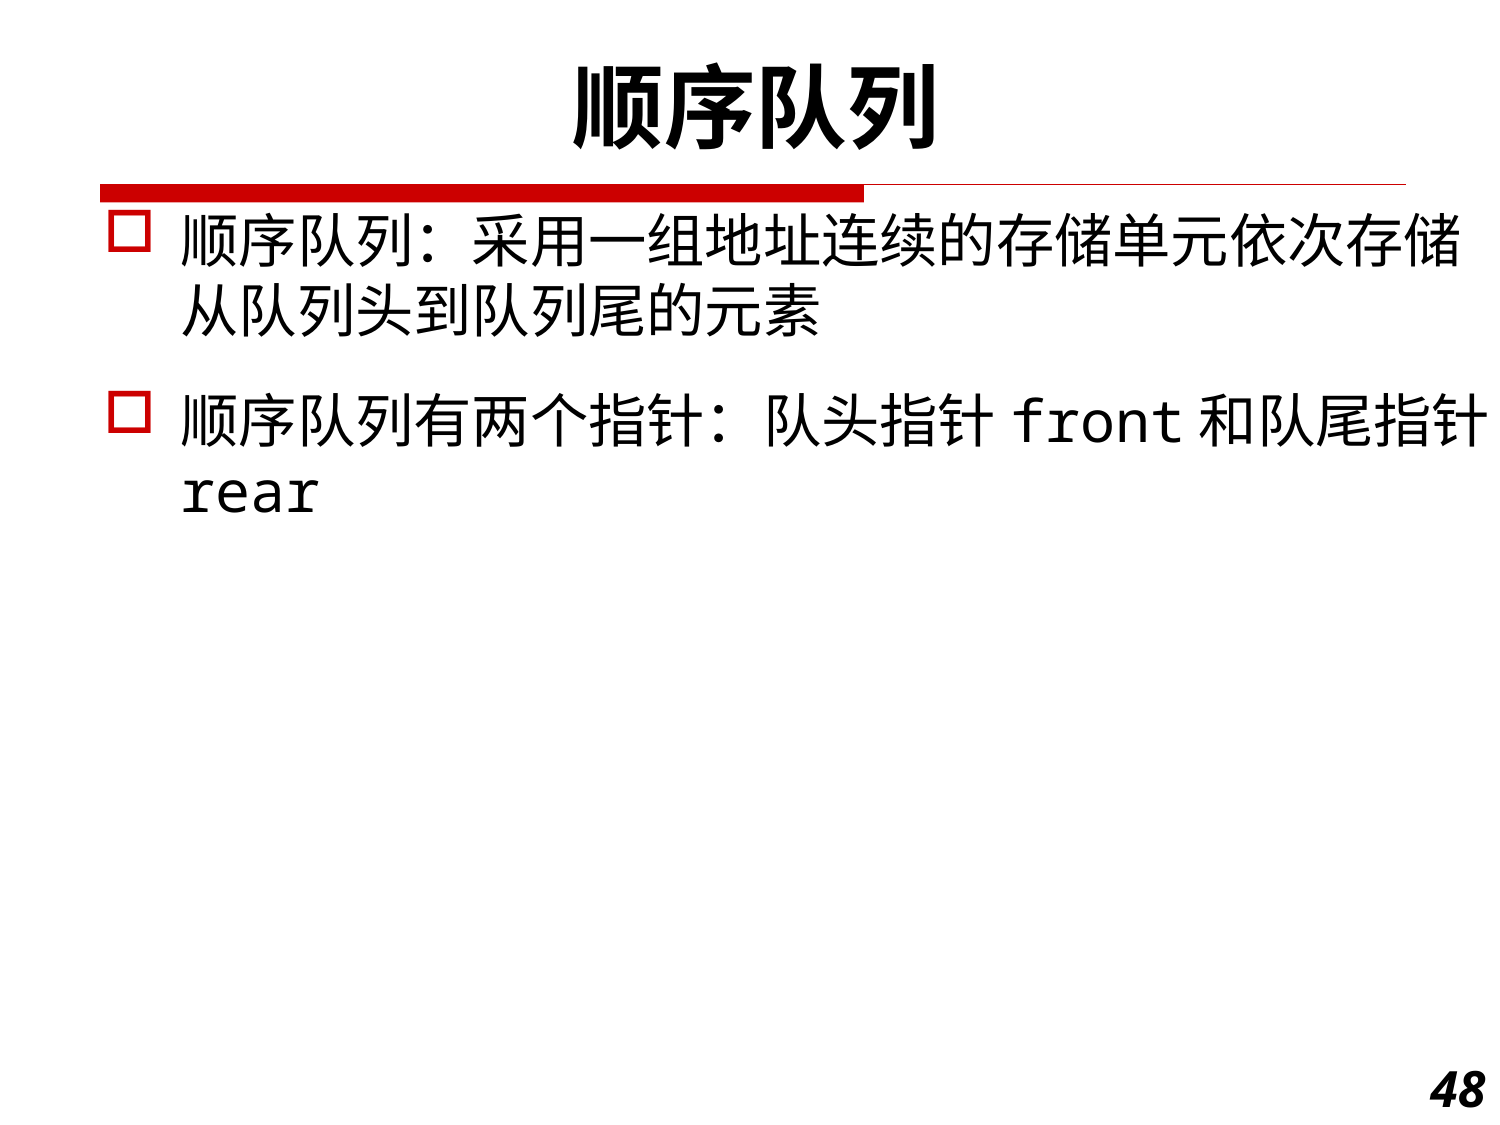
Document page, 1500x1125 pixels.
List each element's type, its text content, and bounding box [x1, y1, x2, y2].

text_box 顺序队列 [62, 42, 1450, 168]
text_box 48 [1400, 1049, 1500, 1125]
list 顺序队列：采用一组地址连续的存储单元依次存储从队列头到队列尾的元素 顺序队列有两个指针：队头指针front和队尾指针rear [88, 196, 1500, 551]
